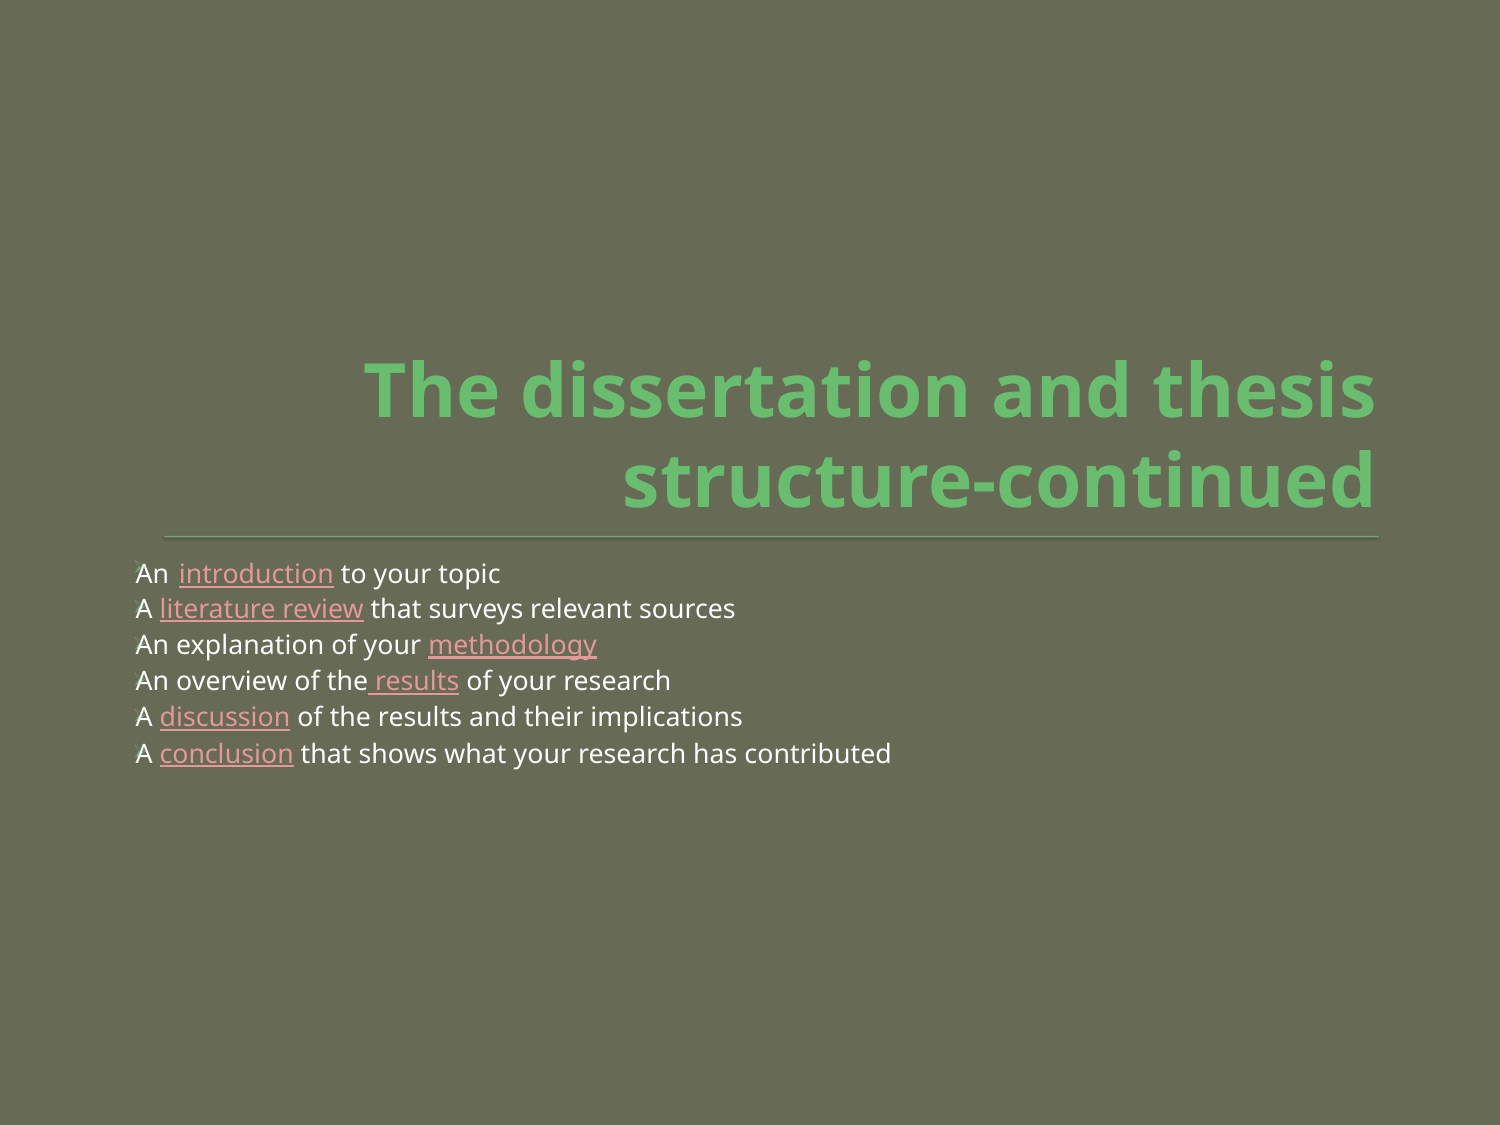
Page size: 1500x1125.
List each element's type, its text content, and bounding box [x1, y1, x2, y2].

title The dissertation and thesis structure-continued [118, 81, 1394, 530]
list An introduction to your topic A literature review that surveys relevant sources An explanation of your methodology An overview of the results of your research A discussion of the results and their implications A conclusion that shows what your research has contributed [118, 539, 1394, 787]
